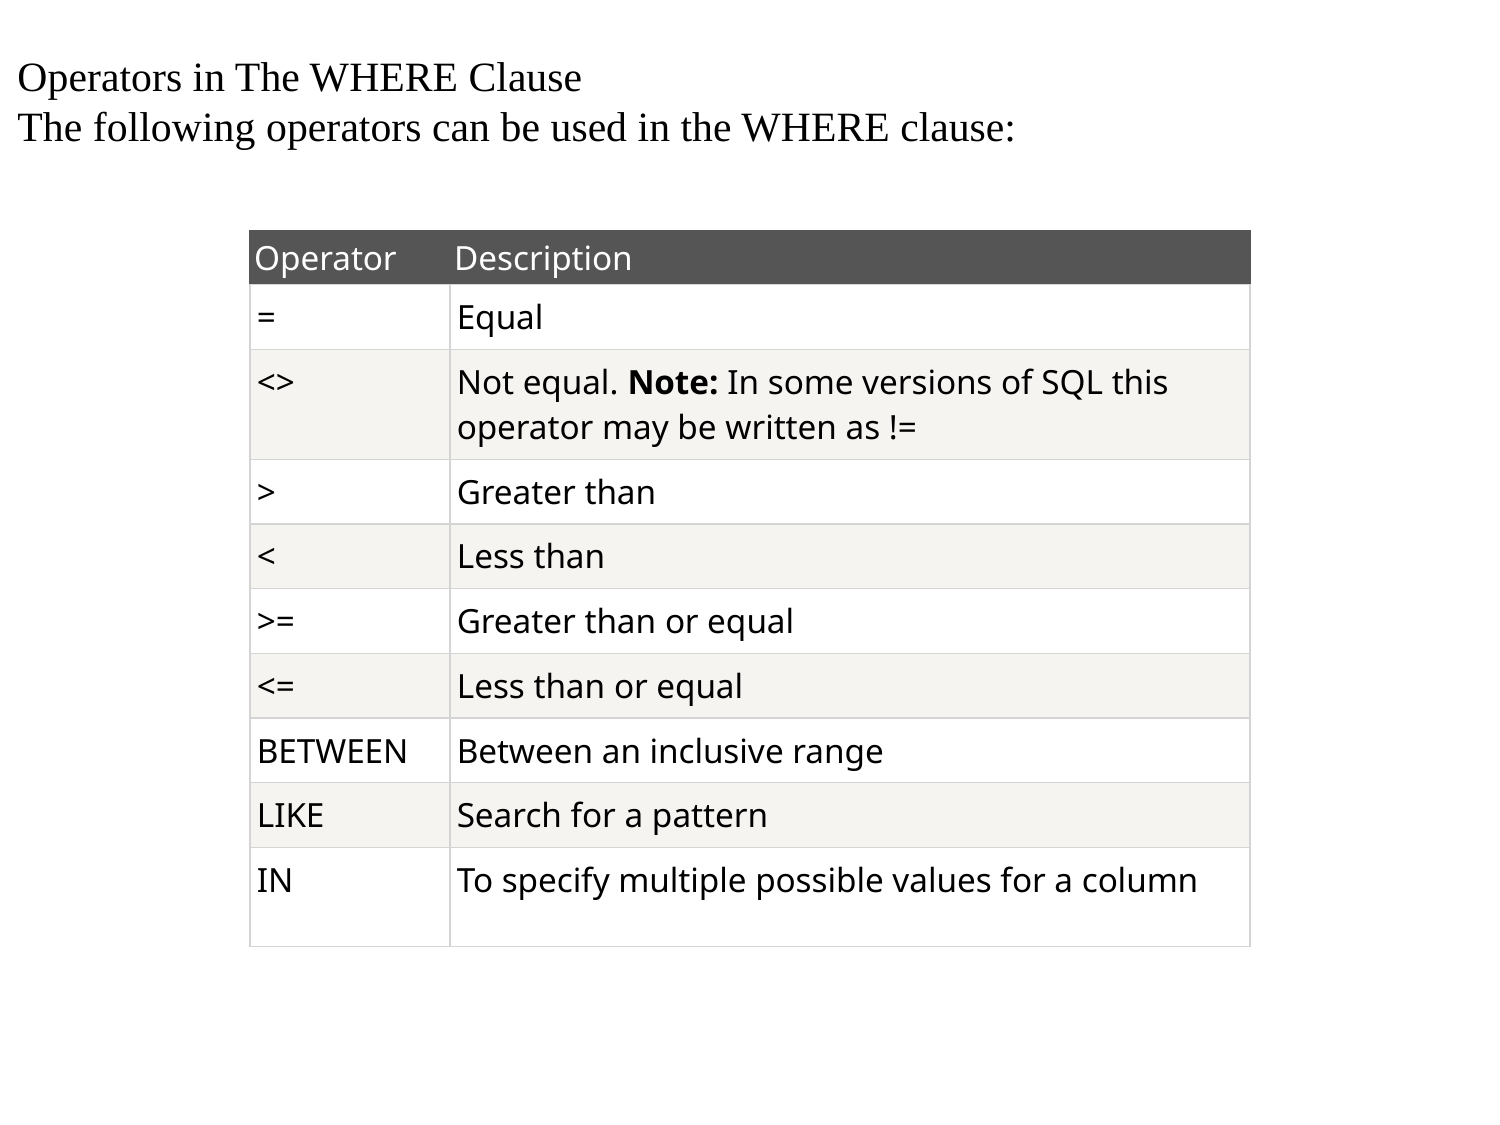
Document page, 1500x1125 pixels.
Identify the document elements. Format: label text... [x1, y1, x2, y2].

table_cell < [251, 525, 449, 588]
table_cell Not equal. Note: In some versions of SQL this operator may be written as != [451, 350, 1249, 459]
table_cell = [251, 285, 449, 349]
table_cell > [251, 460, 449, 523]
table_cell BETWEEN [251, 719, 449, 782]
table_cell Greater than [451, 460, 1249, 523]
table_cell <> [251, 350, 449, 459]
table_cell Less than [451, 525, 1249, 588]
table_cell LIKE [251, 783, 449, 847]
table_cell IN [251, 848, 449, 946]
table_cell Search for a pattern [451, 783, 1249, 847]
table_cell Equal [451, 285, 1249, 349]
table_header Operator [251, 232, 449, 284]
table_cell <= [251, 654, 449, 717]
table_cell Between an inclusive range [451, 719, 1249, 782]
text_box Operators in The WHERE Clause The following operators can be used in the WHERE clause: [2, 35, 1032, 165]
table_cell To specify multiple possible values for a column [451, 848, 1249, 946]
table_header Description [451, 232, 1249, 284]
table_cell >= [251, 589, 449, 653]
table_cell Less than or equal [451, 654, 1249, 717]
table_cell Greater than or equal [451, 589, 1249, 653]
